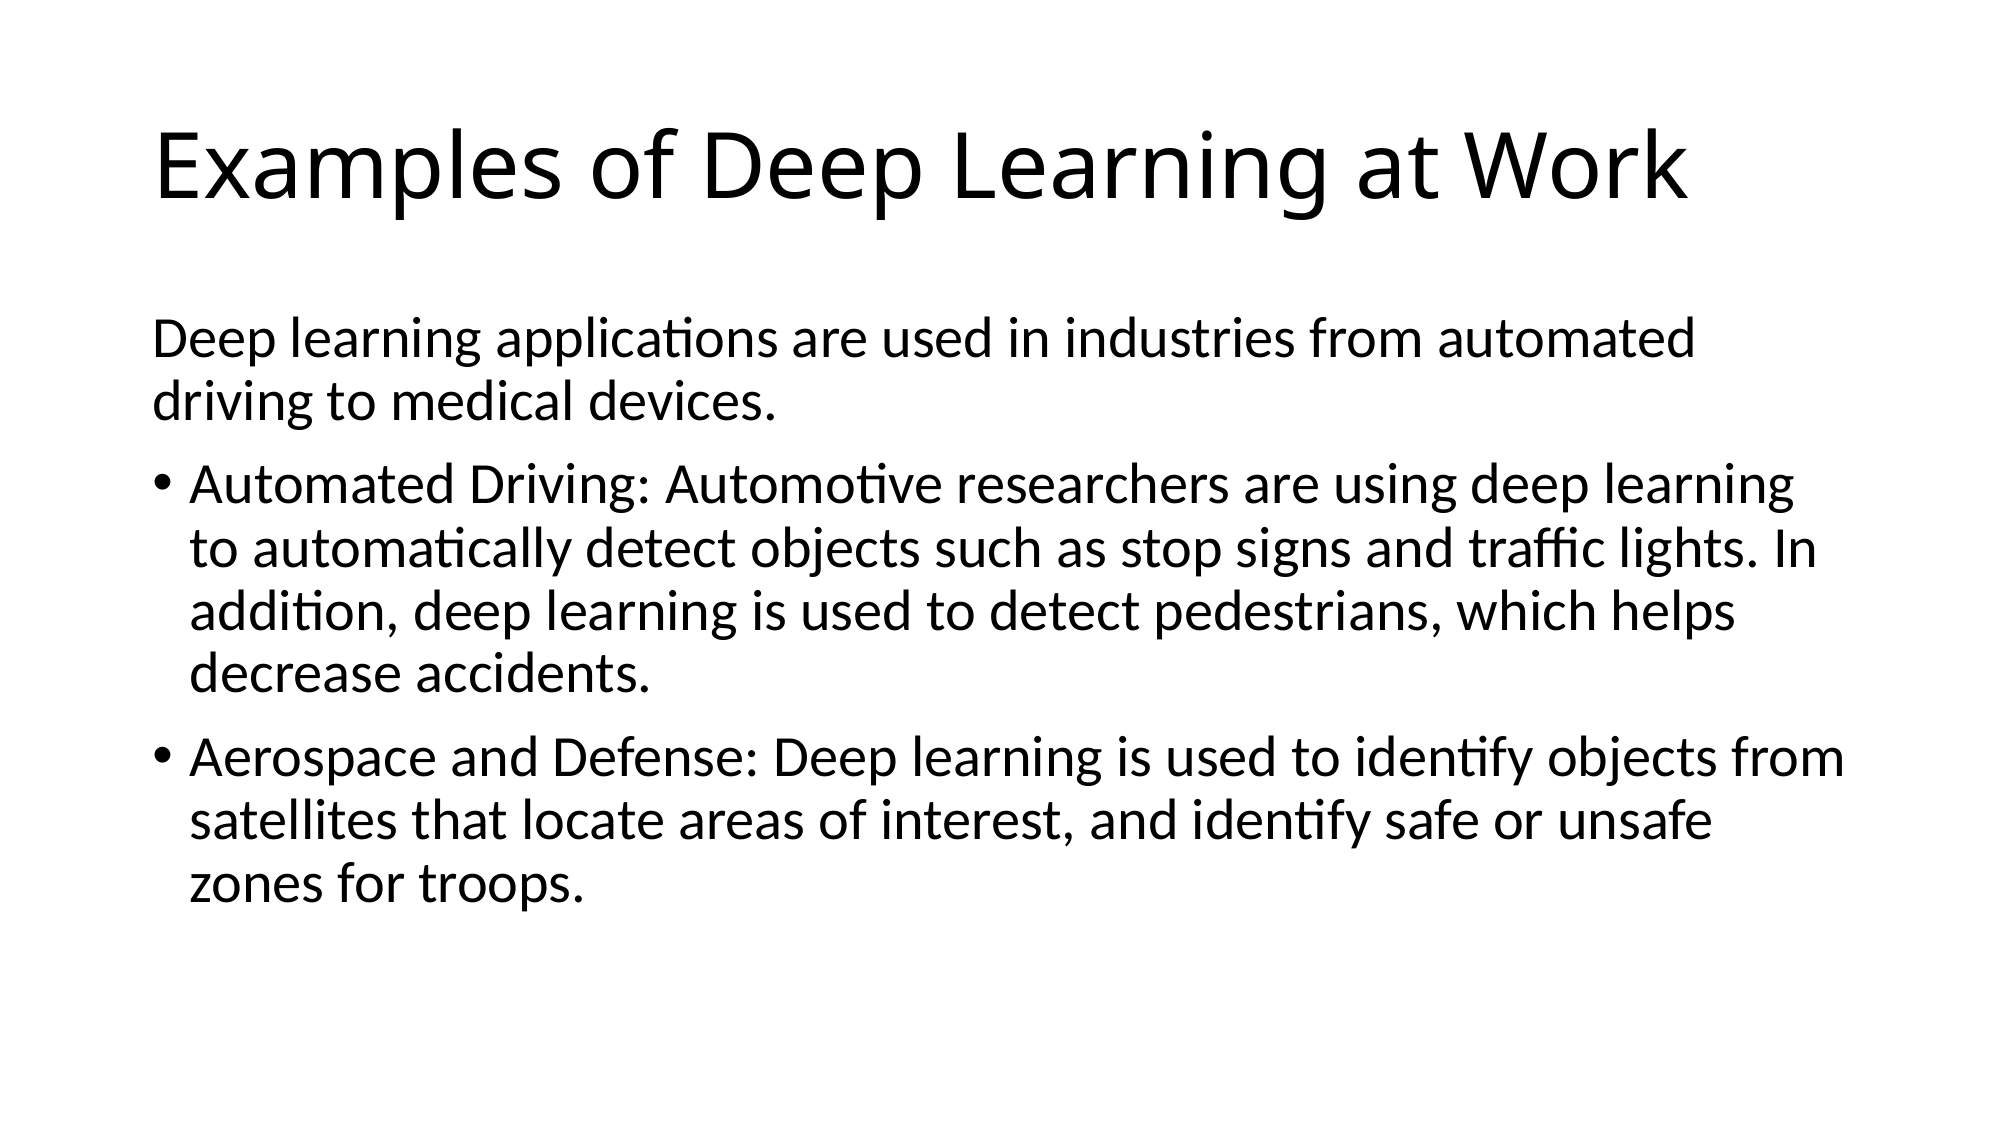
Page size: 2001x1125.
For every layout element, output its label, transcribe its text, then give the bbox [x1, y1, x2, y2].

list Deep learning applications are used in industries from automated driving to medical devices. Automated Driving: Automotive researchers are using deep learning to automatically detect objects such as stop signs and traffic lights. In addition, deep learning is used to detect pedestrians, which helps decrease accidents. Aerospace and Defense: Deep learning is used to identify objects from satellites that locate areas of interest, and identify safe or unsafe zones for troops. [137, 299, 1863, 1014]
title Examples of Deep Learning at Work [137, 59, 1863, 278]
